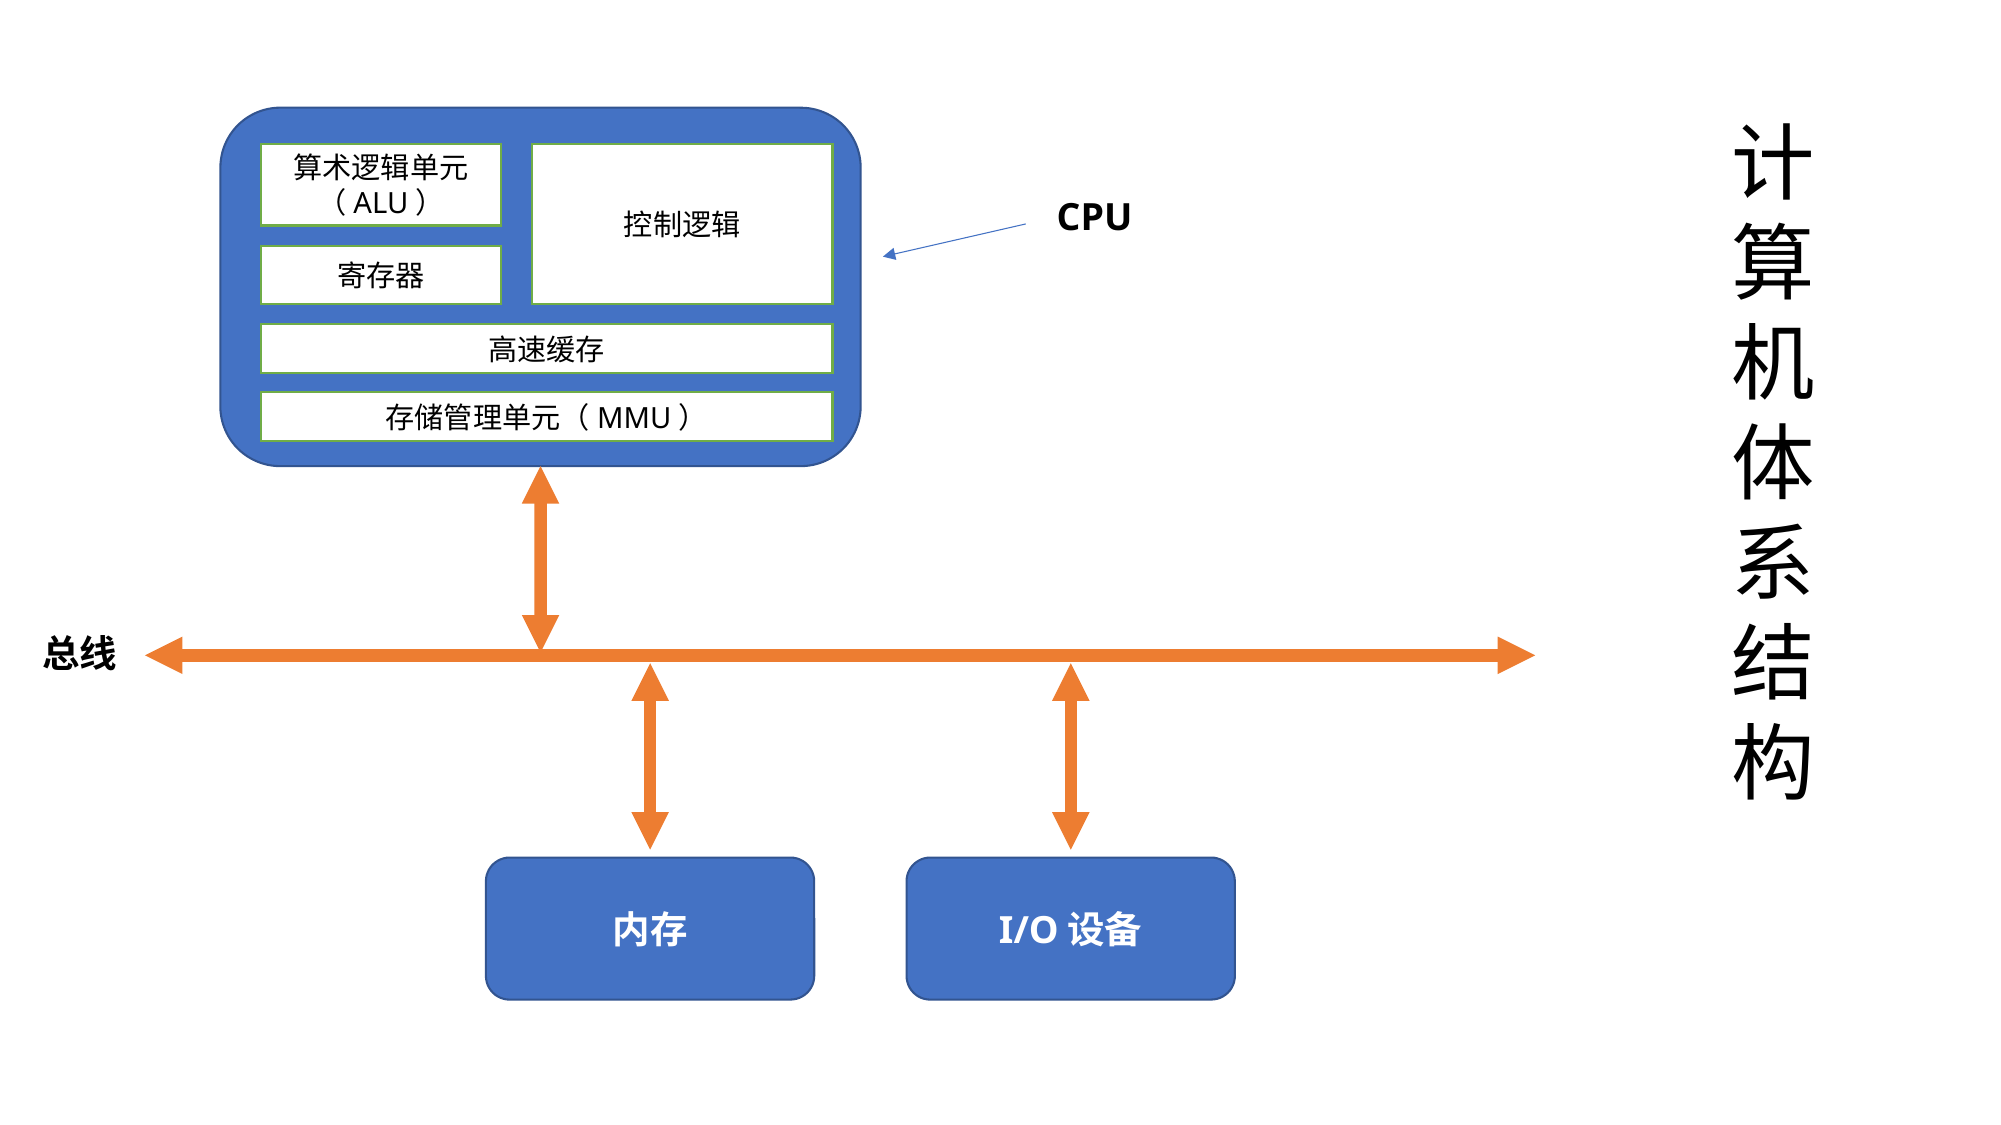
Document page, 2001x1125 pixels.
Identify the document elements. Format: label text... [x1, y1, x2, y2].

text_box I/O设备 [905, 856, 1236, 1001]
text_box 总线 [27, 622, 263, 682]
text_box 高速缓存 [260, 323, 834, 374]
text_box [882, 223, 1026, 257]
text_box 内存 [484, 856, 816, 1001]
text_box 控制逻辑 [531, 143, 834, 305]
text_box 算术逻辑单元（ALU） [260, 143, 502, 227]
text_box [219, 106, 862, 468]
text_box CPU [1041, 185, 1278, 246]
text_box 计算机体系结构 [1716, 103, 1801, 818]
text_box 寄存器 [260, 245, 502, 305]
text_box 存储管理单元（MMU） [260, 391, 834, 442]
